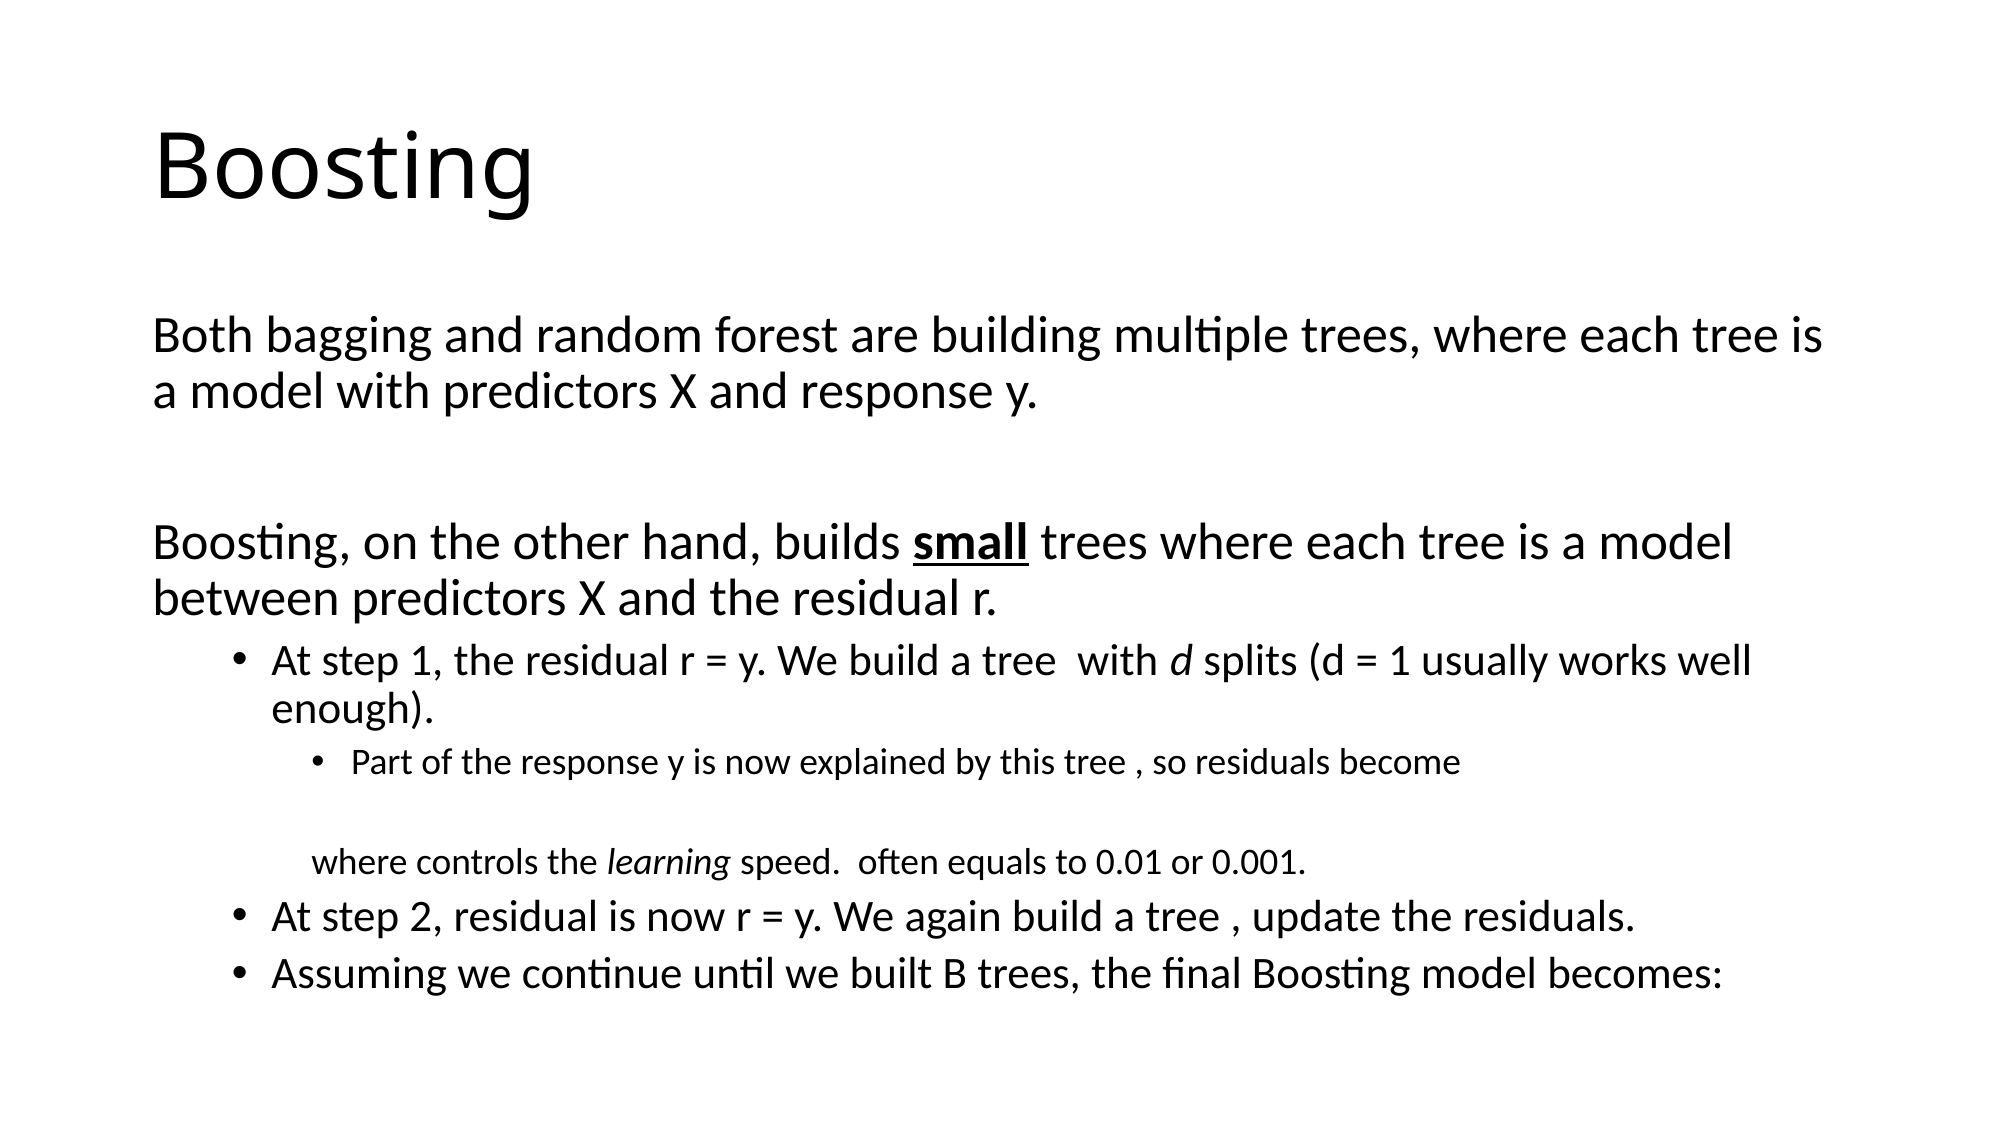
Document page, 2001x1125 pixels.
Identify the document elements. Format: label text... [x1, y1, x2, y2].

title Boosting [137, 59, 1863, 278]
